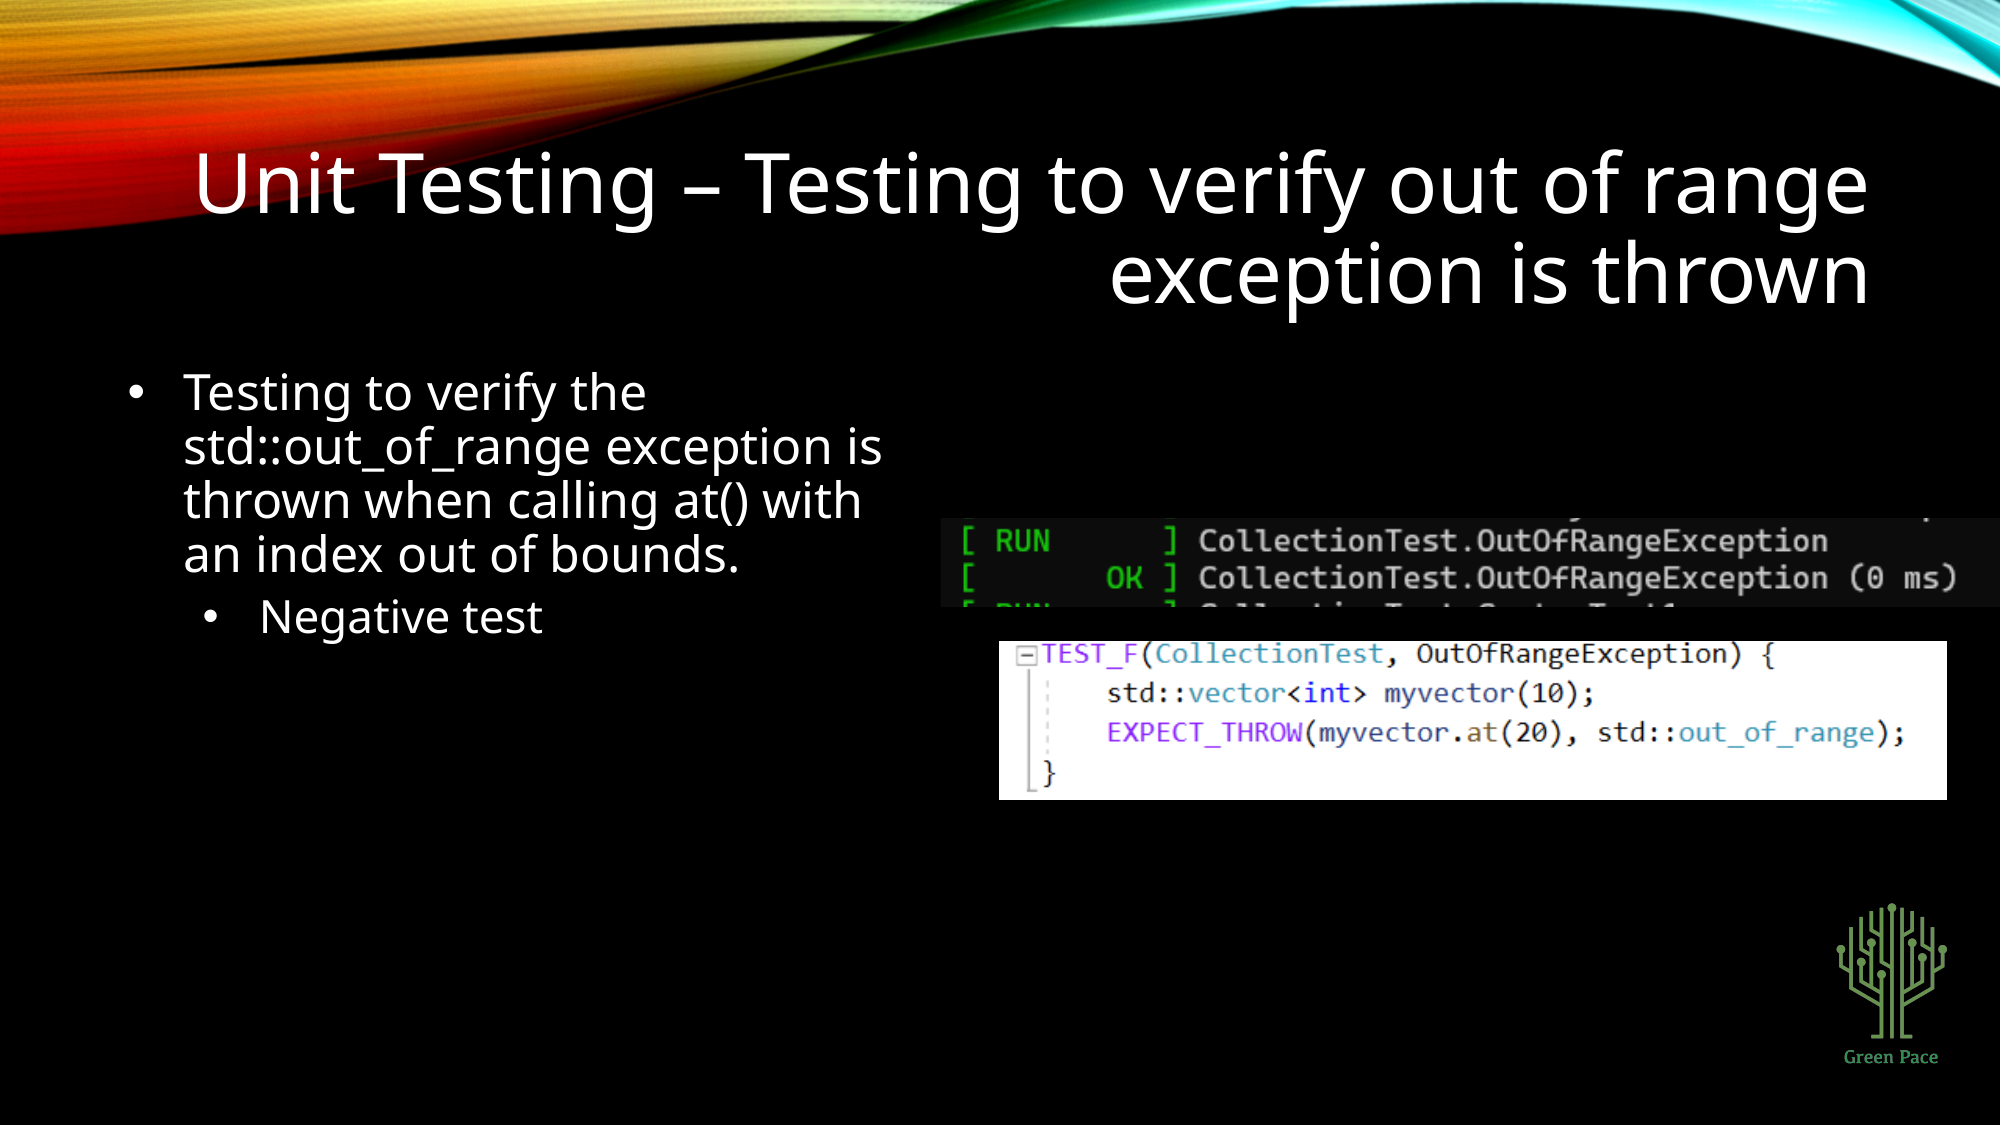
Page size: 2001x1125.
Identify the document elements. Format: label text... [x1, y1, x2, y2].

picture [0, 0, 2000, 237]
title Unit Testing – Testing to verify out of range exception is thrown [77, 125, 1888, 338]
picture [1817, 892, 1964, 1082]
list Testing to verify the std::out_of_range exception is thrown when calling at() with an index out of bounds. Negative test [112, 360, 905, 1021]
picture [999, 641, 1948, 800]
picture [940, 518, 2000, 607]
